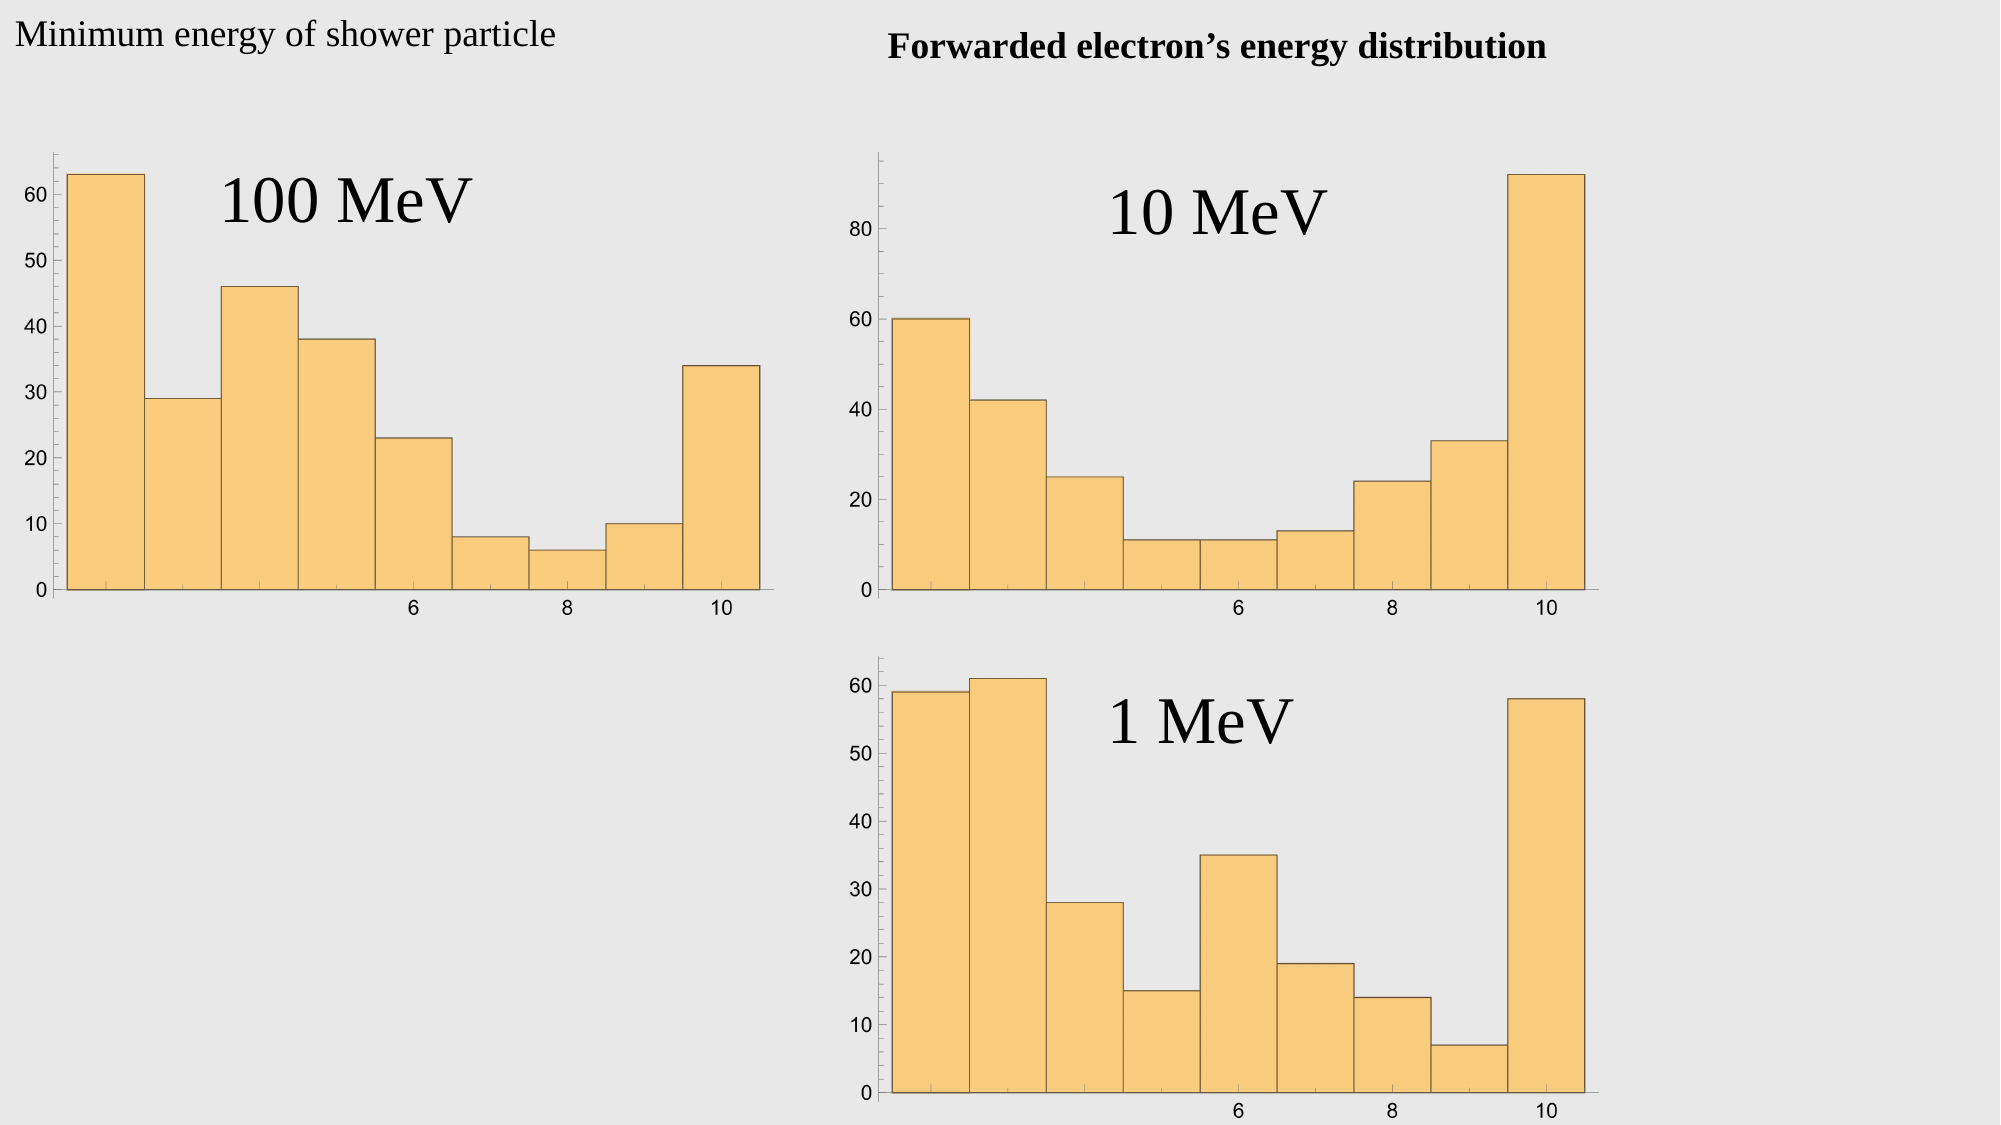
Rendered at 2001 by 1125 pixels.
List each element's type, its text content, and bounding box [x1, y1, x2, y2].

picture [849, 654, 1601, 1125]
picture [849, 151, 1601, 621]
text_box Minimum energy of shower particle [0, 1, 1408, 61]
picture [24, 151, 776, 621]
text_box Forwarded electron’s energy distribution [872, 13, 1623, 74]
